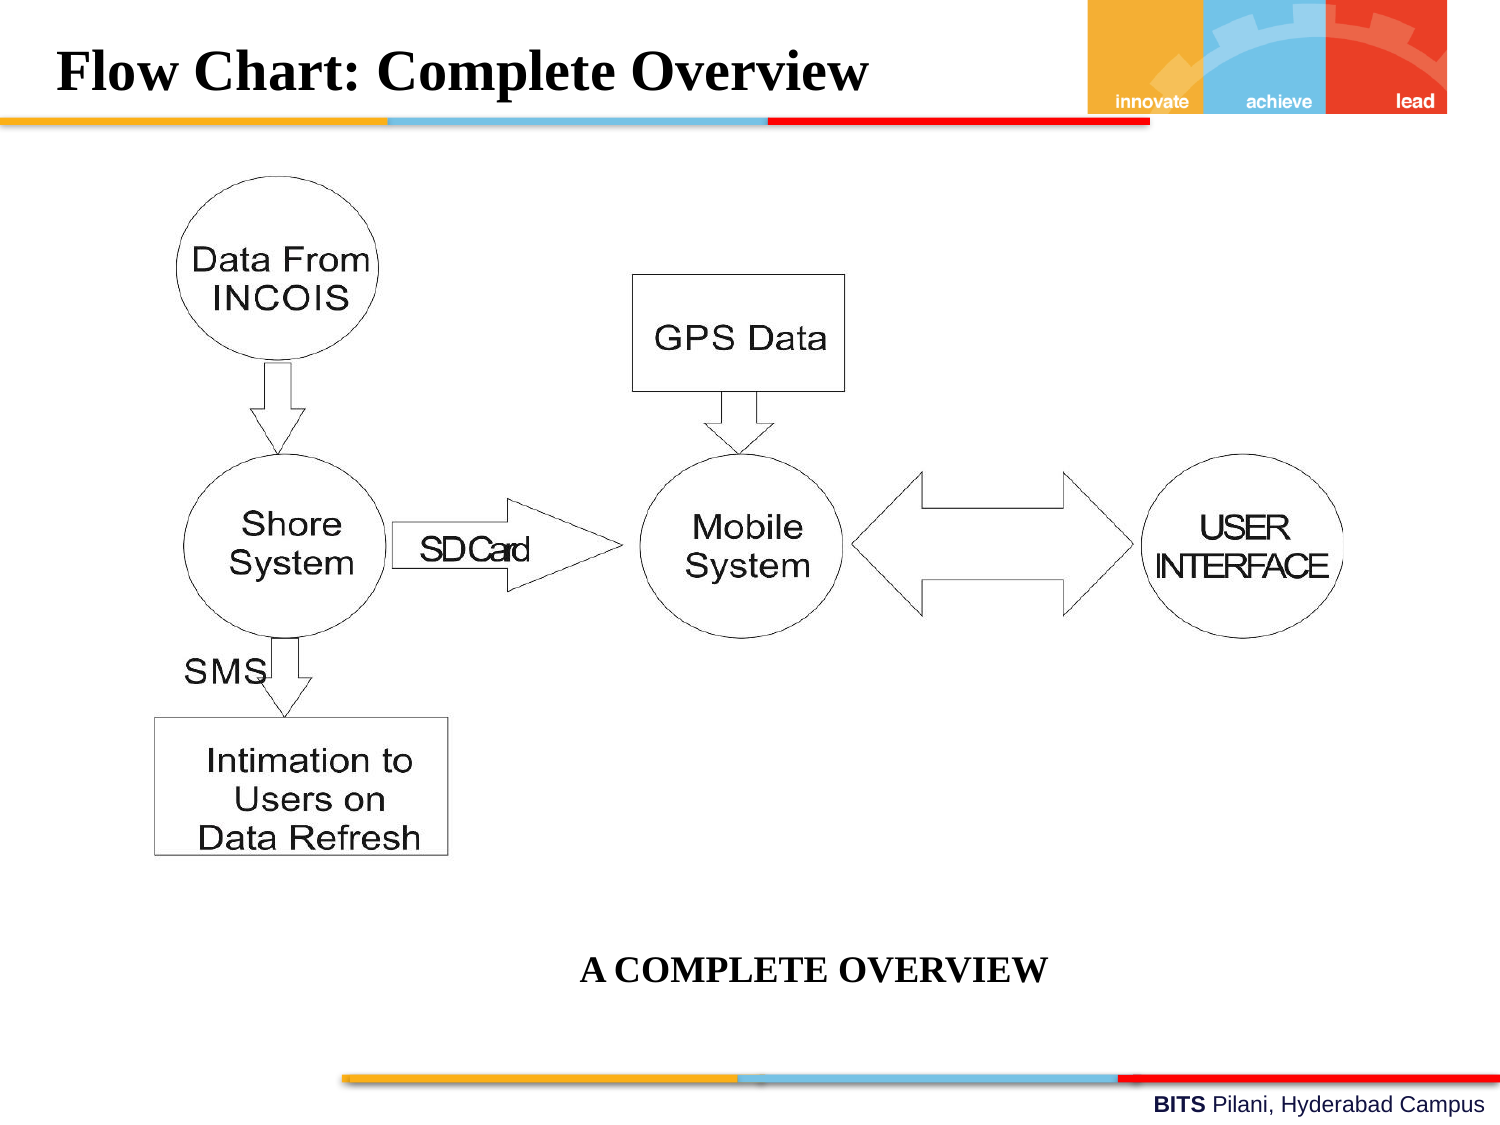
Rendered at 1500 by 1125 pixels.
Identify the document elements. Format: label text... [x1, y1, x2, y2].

text_box Flow Chart: Complete Overview [12, 24, 1263, 180]
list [149, 174, 1344, 862]
picture [1087, 0, 1448, 114]
text_box A COMPLETE OVERVIEW [564, 937, 1065, 998]
